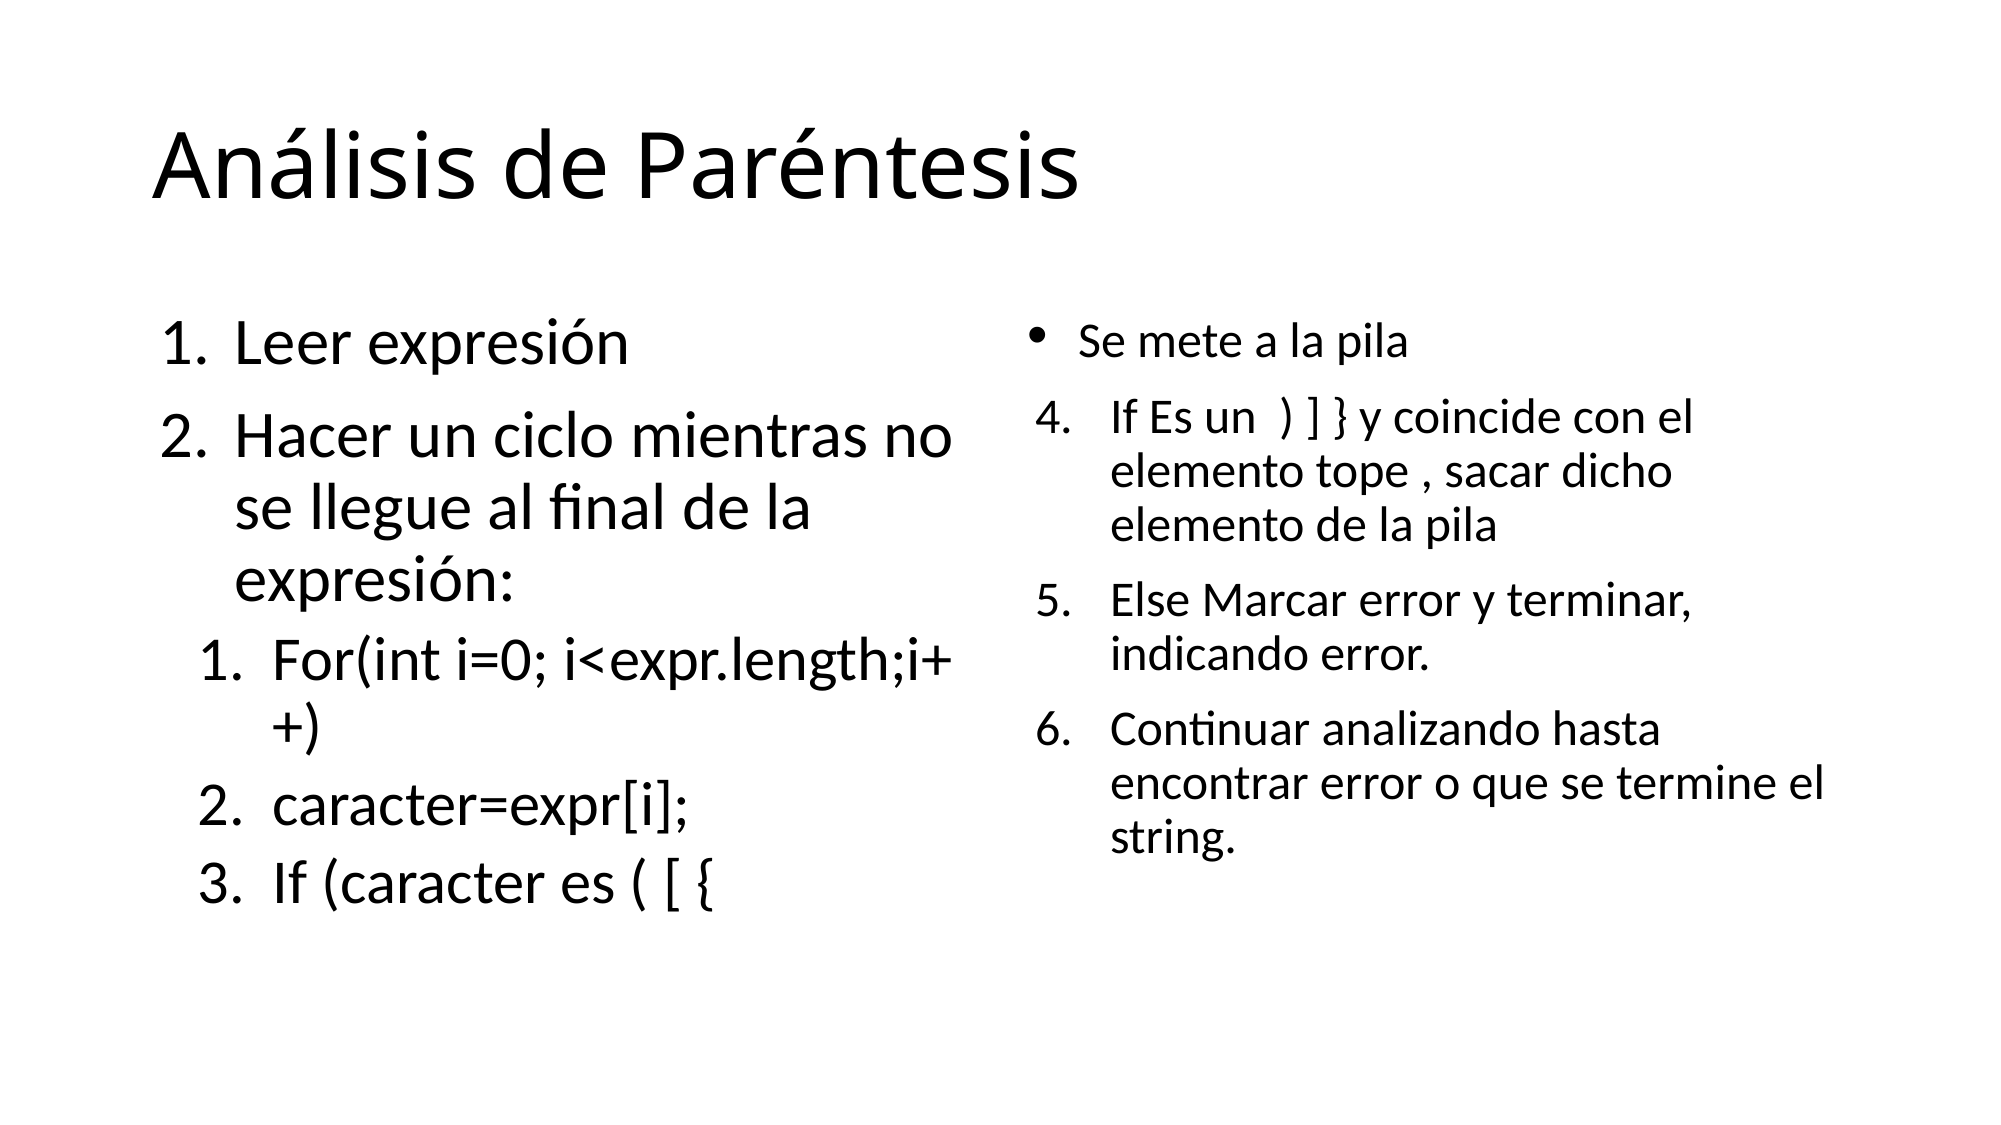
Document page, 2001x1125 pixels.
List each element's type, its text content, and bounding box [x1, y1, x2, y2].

title Análisis de Paréntesis [137, 59, 1863, 278]
list Se mete a la pila If Es un ) ] } y coincide con el elemento tope , sacar dicho elemento de la pila Else Marcar error y terminar, indicando error. Continuar analizando hasta encontrar error o que se termine el string. [1012, 299, 1863, 1014]
list Leer expresión Hacer un ciclo mientras no se llegue al final de la expresión: For(int i=0; i<expr.length;i++) caracter=expr[i]; If (caracter es ( [ { [137, 299, 988, 1014]
